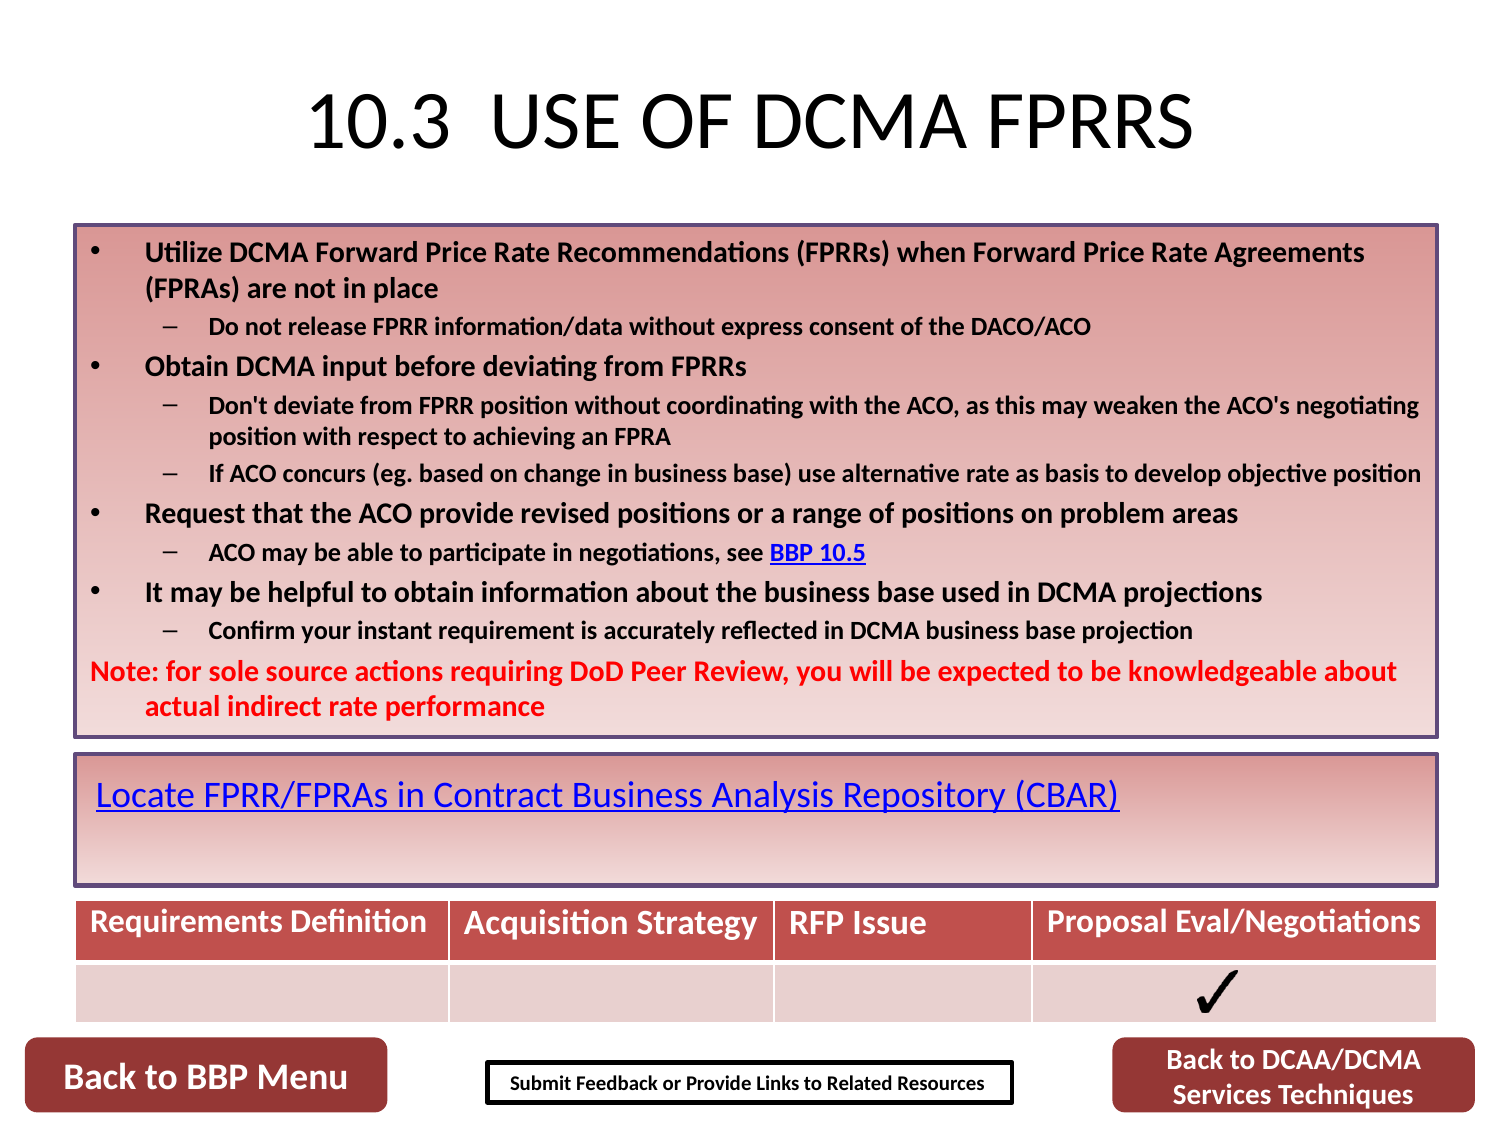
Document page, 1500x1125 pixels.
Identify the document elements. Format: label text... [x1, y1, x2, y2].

title 10.3 Use of DCMA FPRRs [75, 24, 1425, 205]
list Utilize DCMA Forward Price Rate Recommendations (FPRRs) when Forward Price Rate Agreements (FPRAs) are not in place Do not release FPRR information/data without express consent of the DACO/ACO Obtain DCMA input before deviating from FPRRs Don't deviate from FPRR position without coordinating with the ACO, as this may weaken the ACO's negotiating position with respect to achieving an FPRA If ACO concurs (eg. based on change in business base) use alternative rate as basis to develop objective position Request that the ACO provide revised positions or a range of positions on problem areas ACO may be able to participate in negotiations, see BBP 10.5 It may be helpful to obtain information about the business base used in DCMA projections Confirm your instant requirement is accurately reflected in DCMA business base projection Note: for sole source actions requiring DoD Peer Review, you will be expected to be knowledgeable about actual indirect rate performance [75, 224, 1438, 738]
text_box Locate FPRR/FPRAs in Contract Business Analysis Repository (CBAR) [81, 762, 1432, 823]
picture [1197, 970, 1238, 1013]
